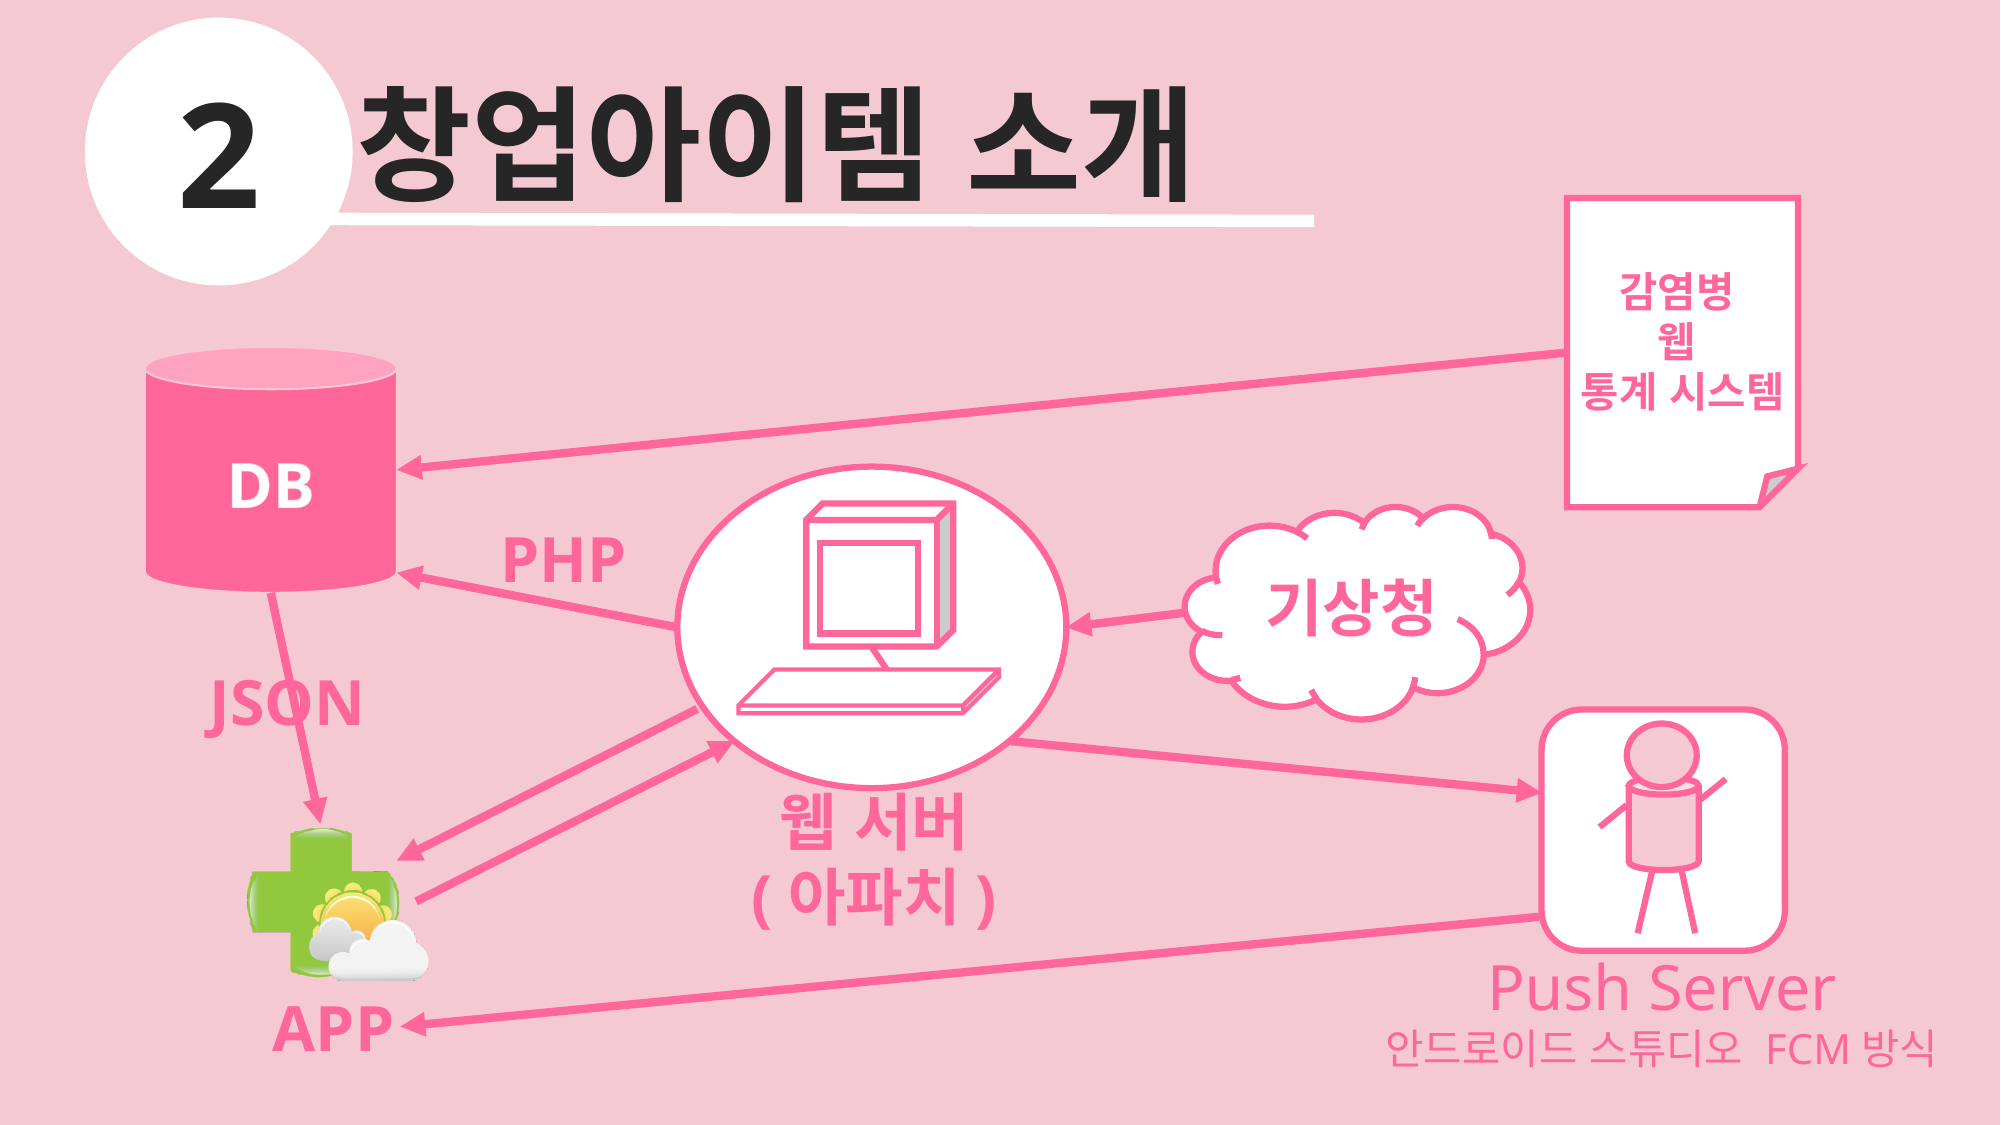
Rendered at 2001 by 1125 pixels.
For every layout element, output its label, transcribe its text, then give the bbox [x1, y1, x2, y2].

text_box [84, 17, 341, 263]
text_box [144, 197, 1972, 1083]
text_box 창업아이템 소개 [341, 59, 1212, 197]
text_box 2 [161, 55, 276, 197]
